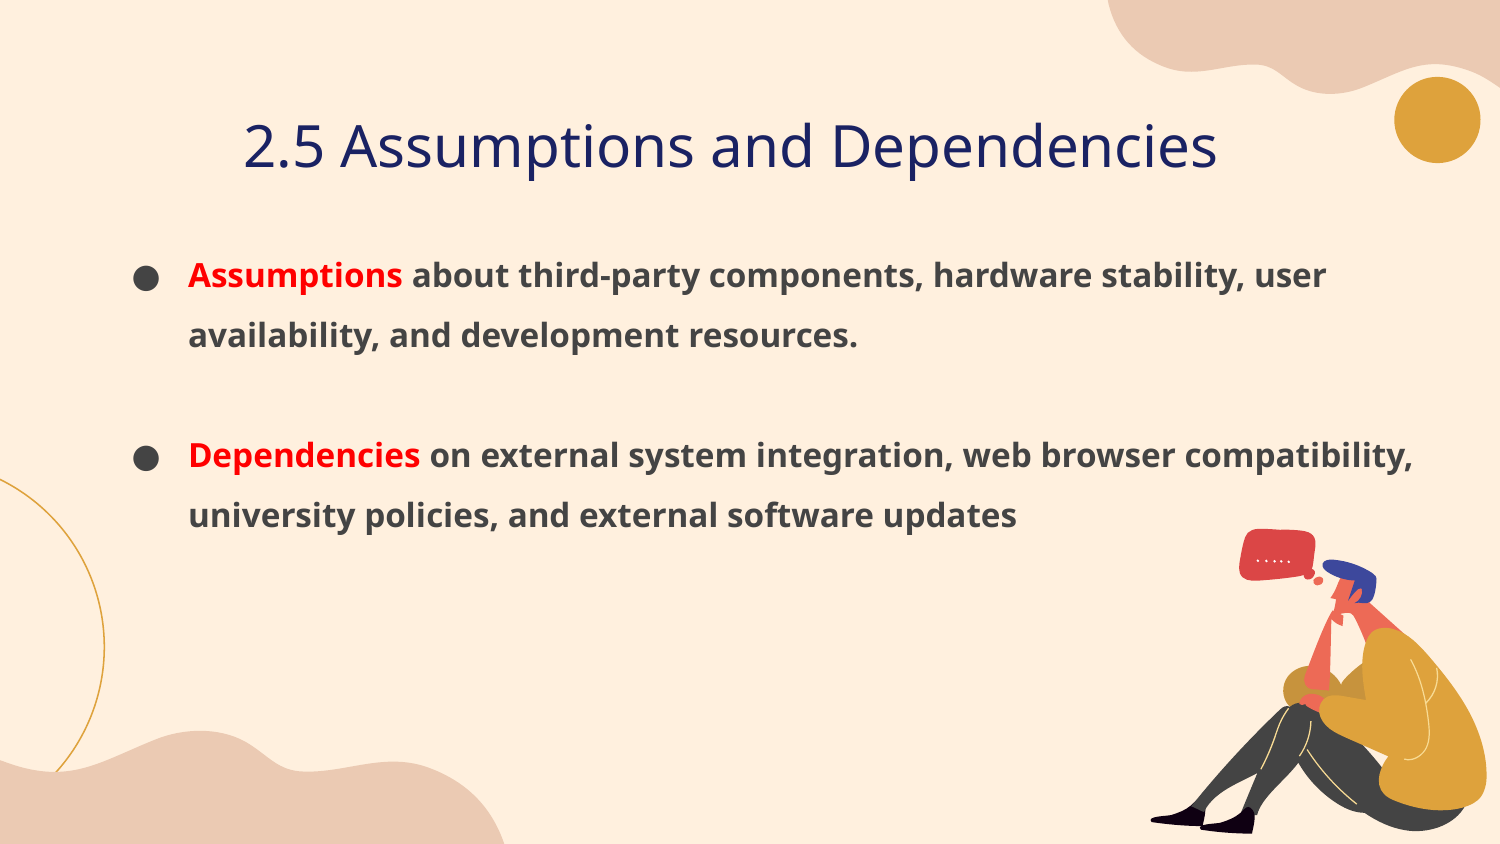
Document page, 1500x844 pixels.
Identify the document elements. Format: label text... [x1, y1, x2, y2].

list Assumptions about third-party components, hardware stability, user availability, and development resources. Dependencies on external system integration, web browser compatibility, university policies, and external software updates [98, 219, 1445, 600]
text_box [1156, 532, 1495, 841]
title 2.5 Assumptions and Dependencies [98, 94, 1364, 189]
